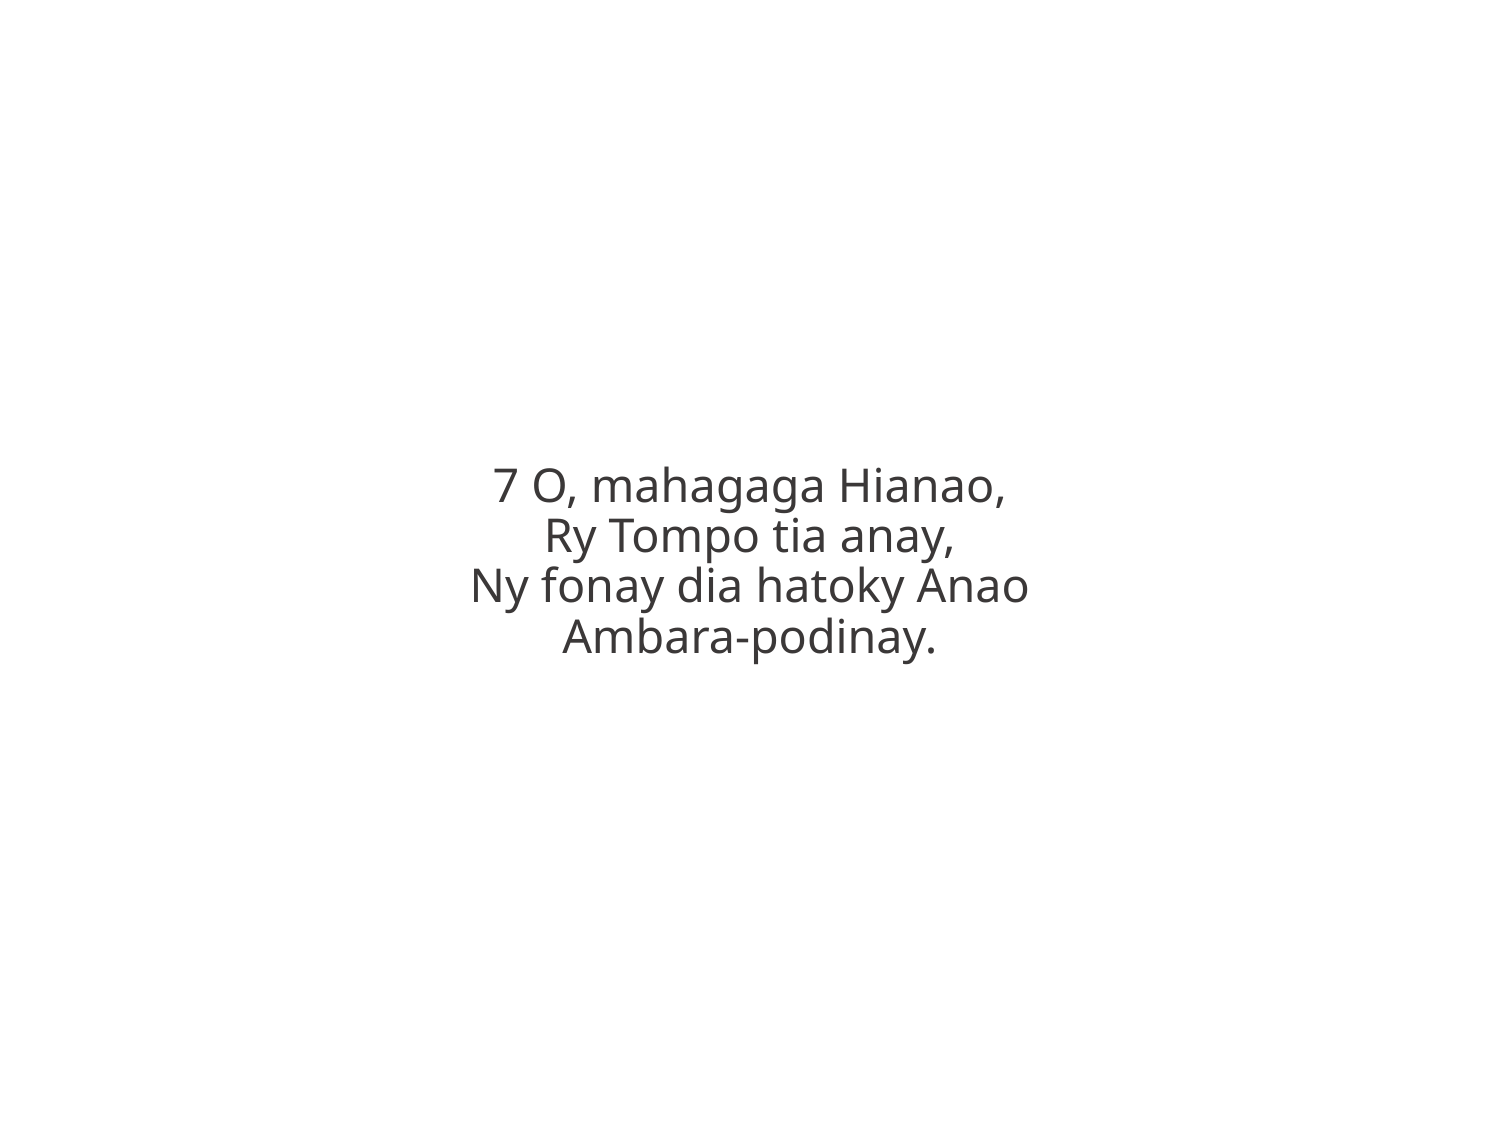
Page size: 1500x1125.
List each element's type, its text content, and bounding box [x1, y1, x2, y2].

title 7 O, mahagaga Hianao, Ry Tompo tia anay, Ny fonay dia hatoky Anao Ambara-podinay. [103, 453, 1397, 672]
